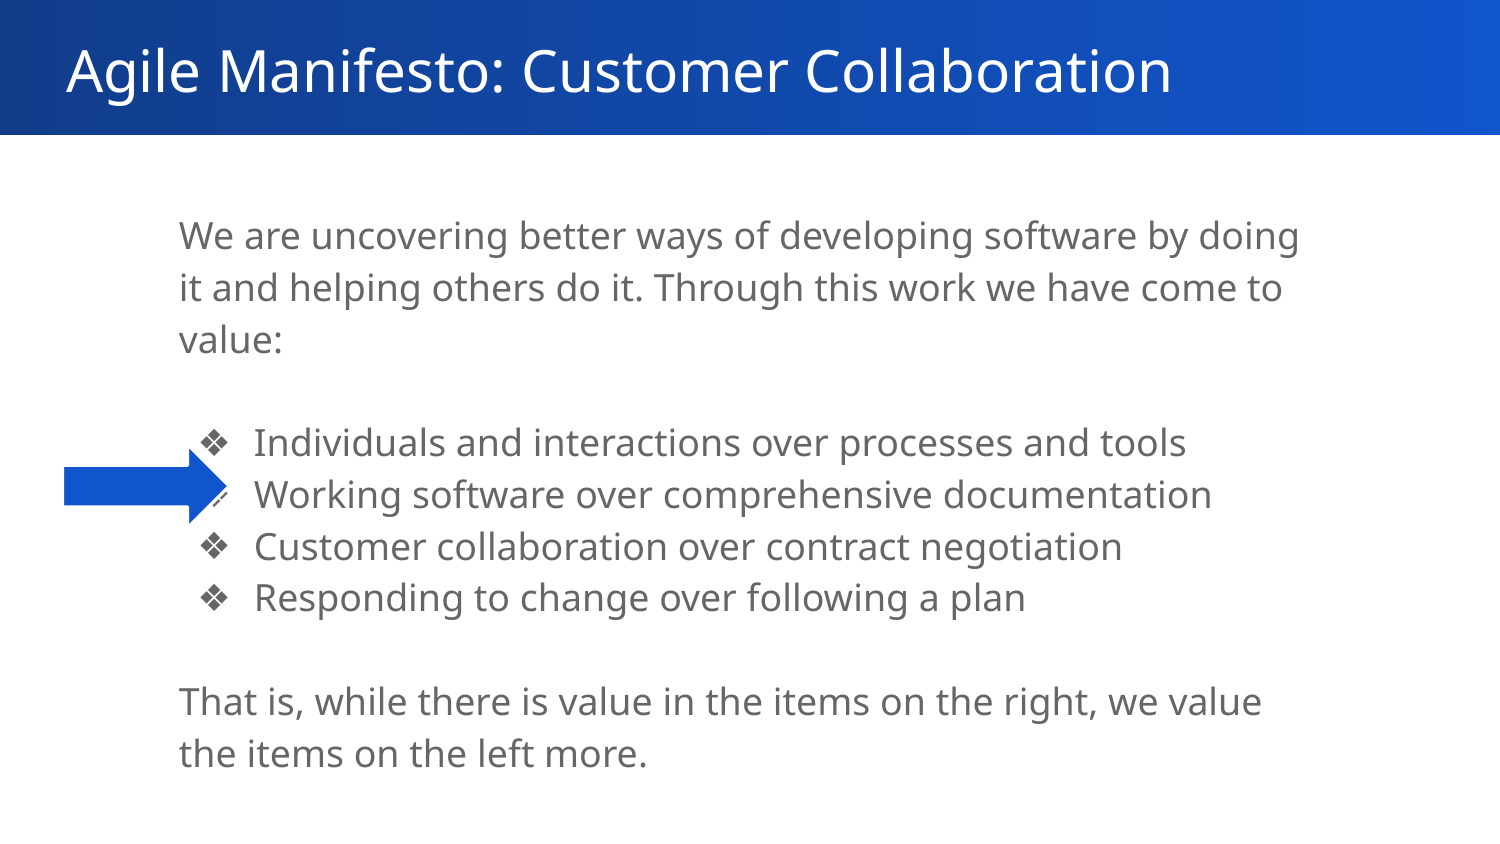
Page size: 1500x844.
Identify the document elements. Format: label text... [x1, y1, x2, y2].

text_box [62, 444, 230, 528]
text_box We are uncovering better ways of developing software by doing it and helping others do it. Through this work we have come to value: Individuals and interactions over processes and tools Working software over comprehensive documentation Customer collaboration over contract negotiation Responding to change over following a plan That is, while there is value in the items on the right, we value the items on the left more. [163, 190, 1336, 785]
title Agile Manifesto: Customer Collaboration [51, 19, 1449, 122]
